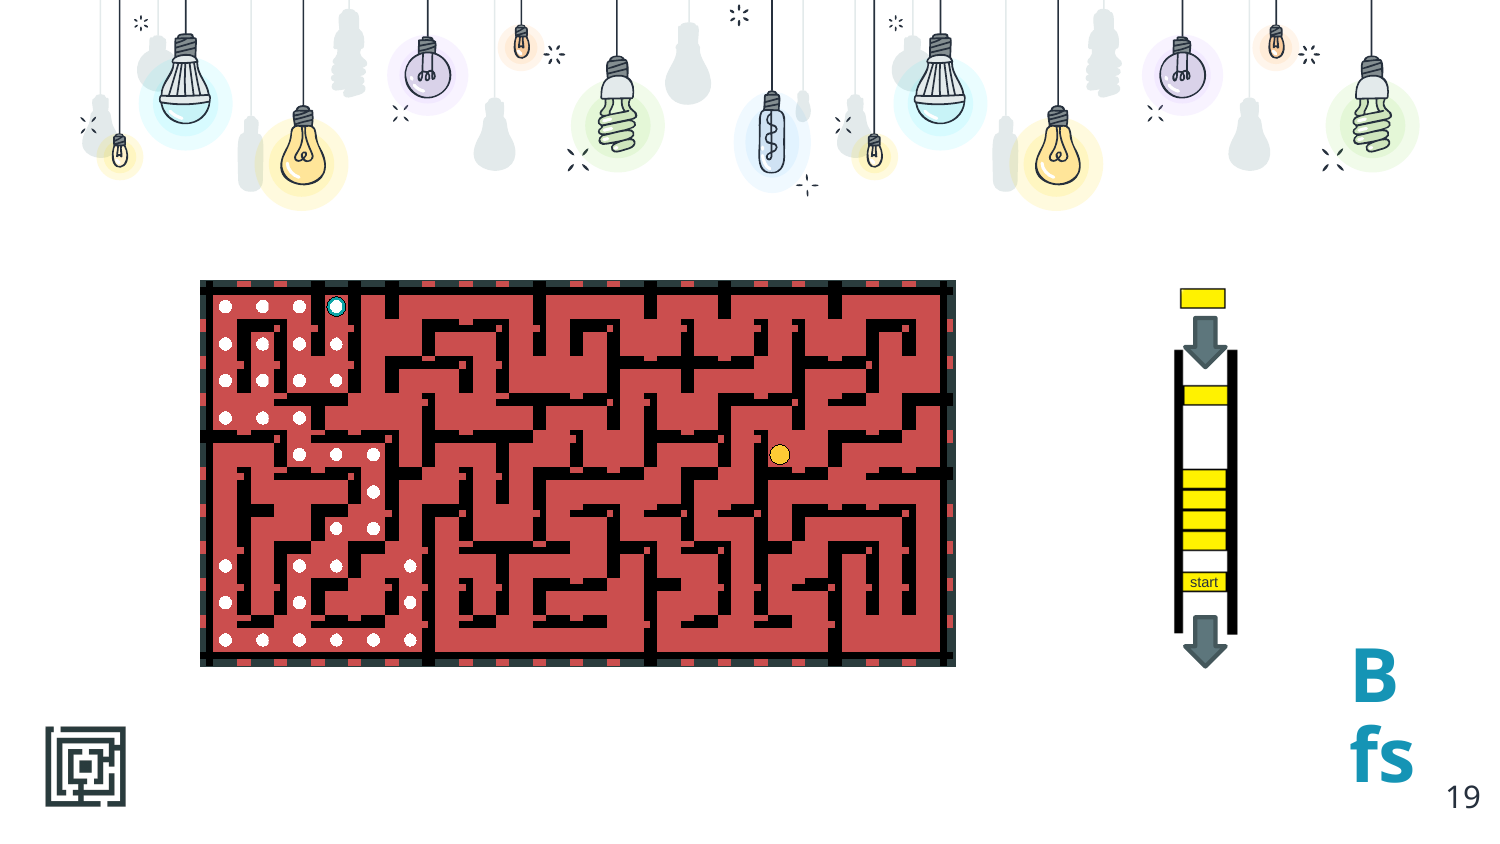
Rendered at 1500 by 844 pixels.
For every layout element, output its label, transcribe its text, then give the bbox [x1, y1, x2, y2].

text_box Bfs [1349, 713, 1419, 800]
picture [32, 713, 139, 820]
slide_number 19 [1426, 766, 1482, 832]
picture [199, 280, 956, 667]
picture [973, 261, 1345, 679]
